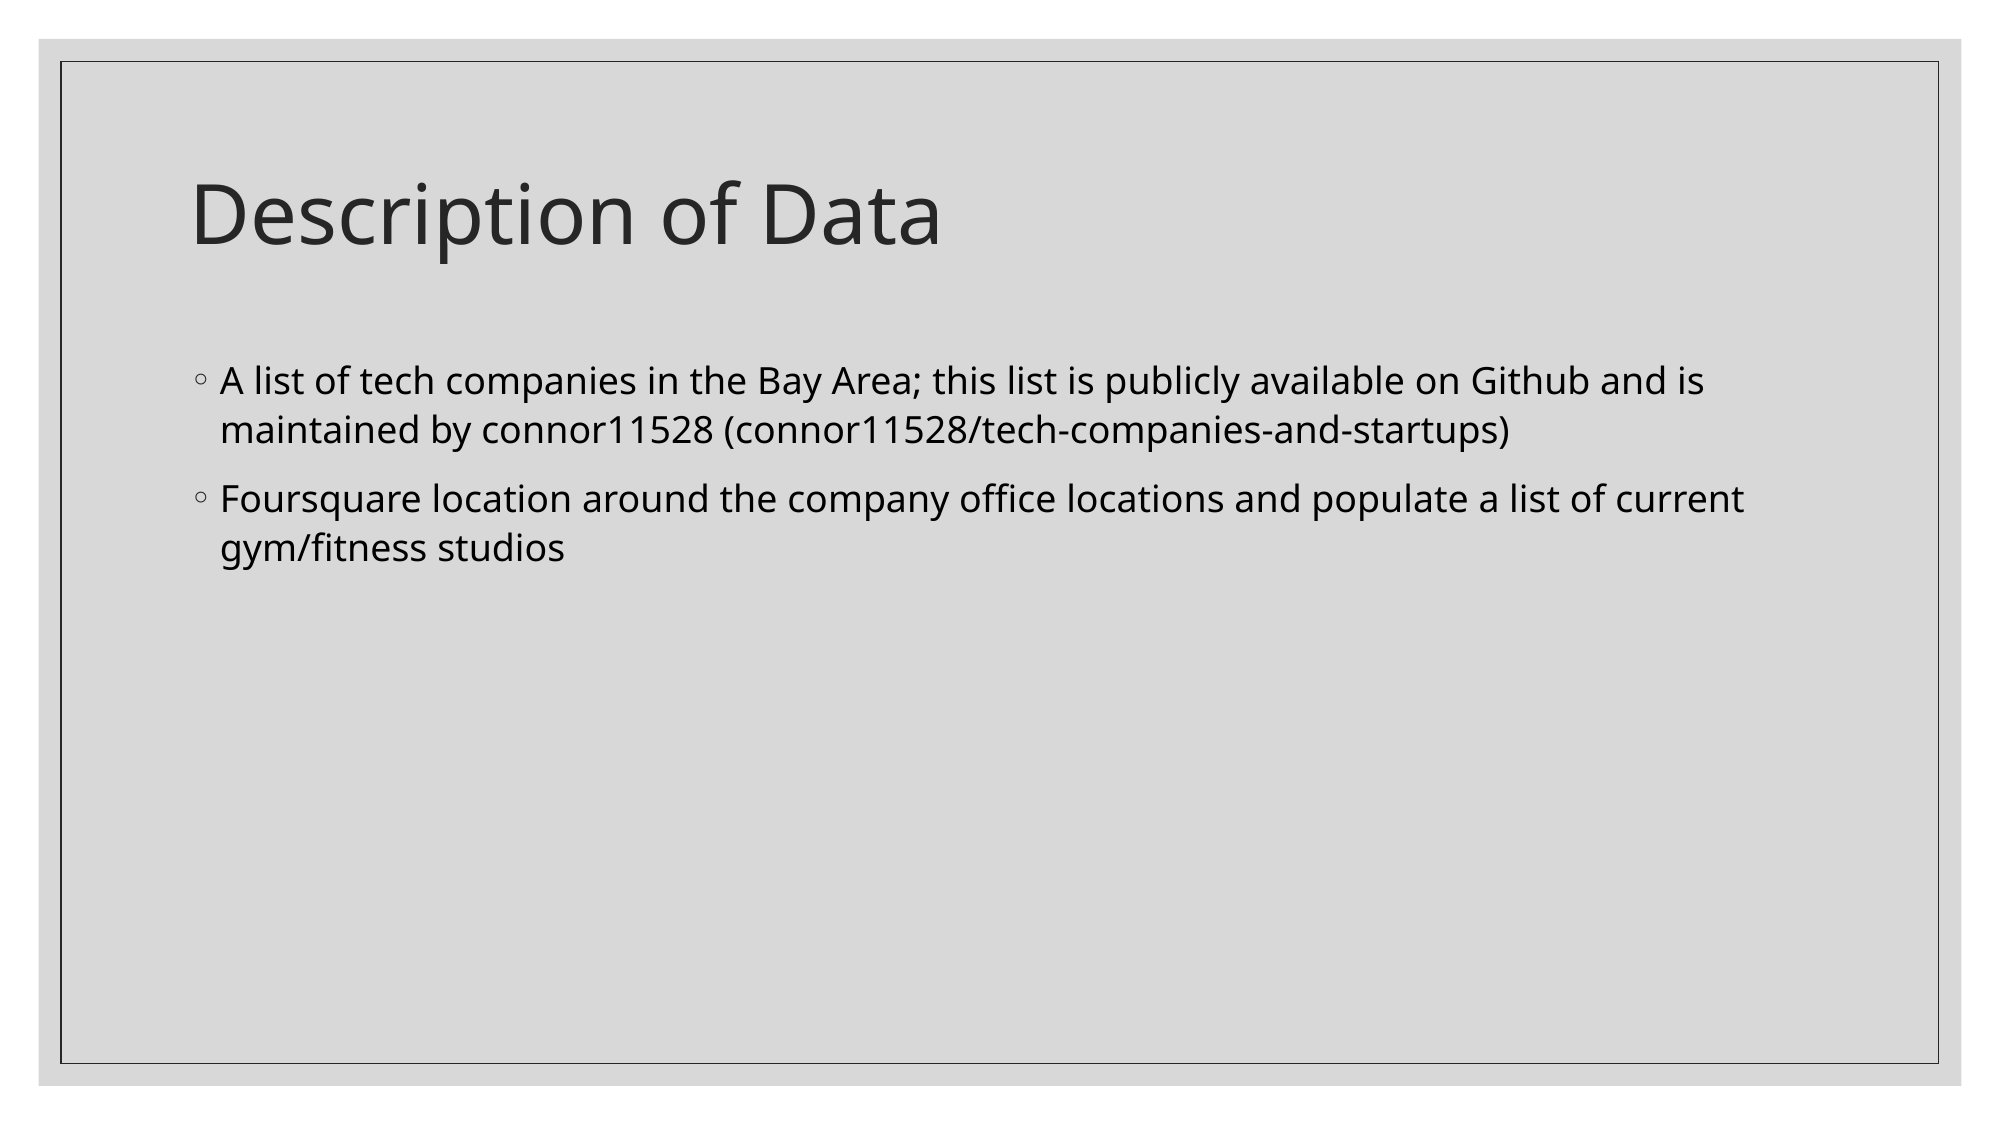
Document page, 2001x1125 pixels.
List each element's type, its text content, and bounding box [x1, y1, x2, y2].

title Description of Data [174, 105, 1825, 331]
list A list of tech companies in the Bay Area; this list is publicly available on Github and is maintained by connor11528 (connor11528/tech-companies-and-startups) Foursquare location around the company office locations and populate a list of current gym/fitness studios [174, 345, 1825, 977]
